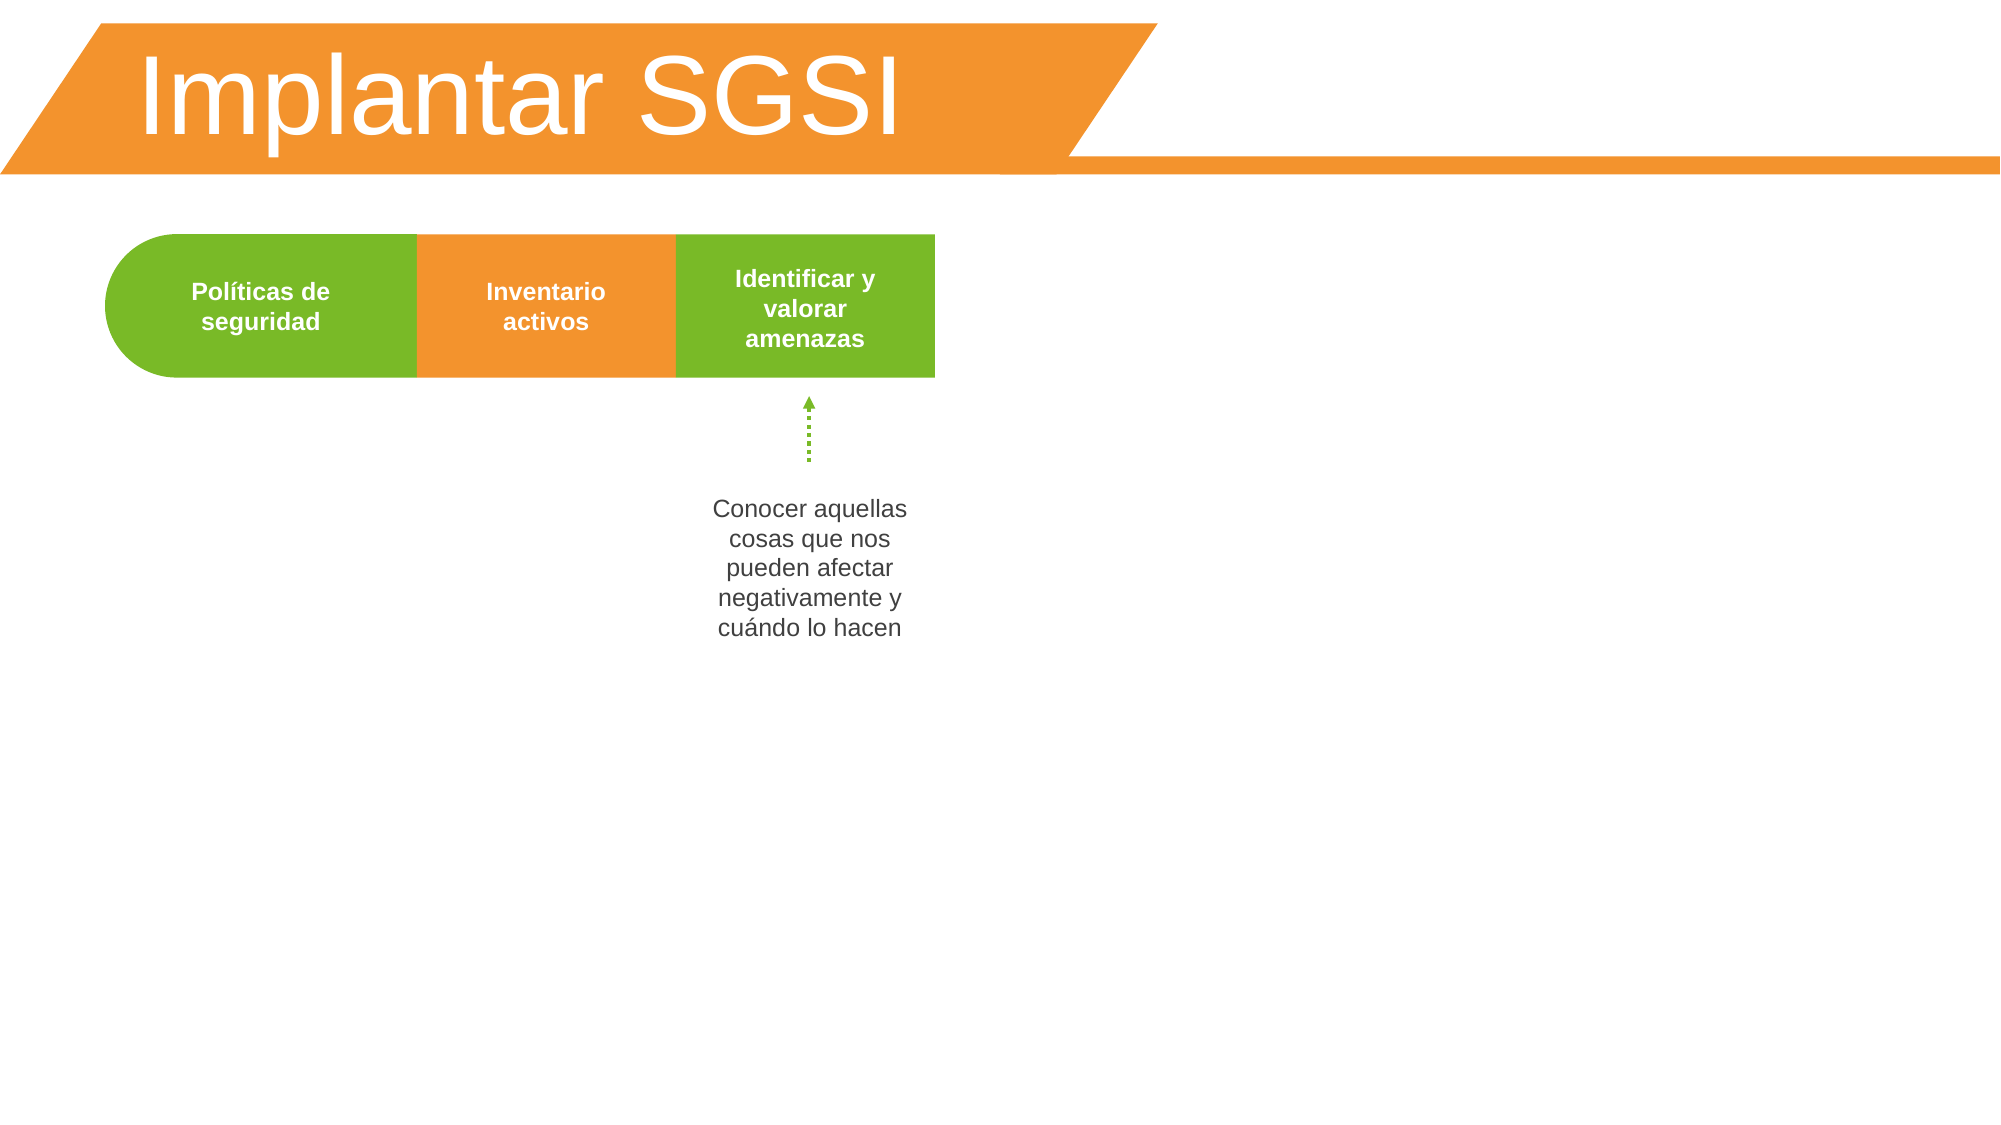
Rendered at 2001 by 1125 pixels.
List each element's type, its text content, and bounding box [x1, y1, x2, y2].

text_box Inventario activos [448, 267, 645, 343]
list Implantar SGSI [121, 38, 1958, 158]
text_box [416, 233, 675, 379]
text_box Conocer aquellas cosas que nos pueden afectar negativamente y cuándo lo hacen [692, 484, 929, 650]
text_box Políticas de seguridad [162, 267, 360, 343]
text_box Identificar y valorar amenazas [707, 255, 904, 361]
text_box [675, 233, 936, 379]
text_box [103, 233, 416, 379]
